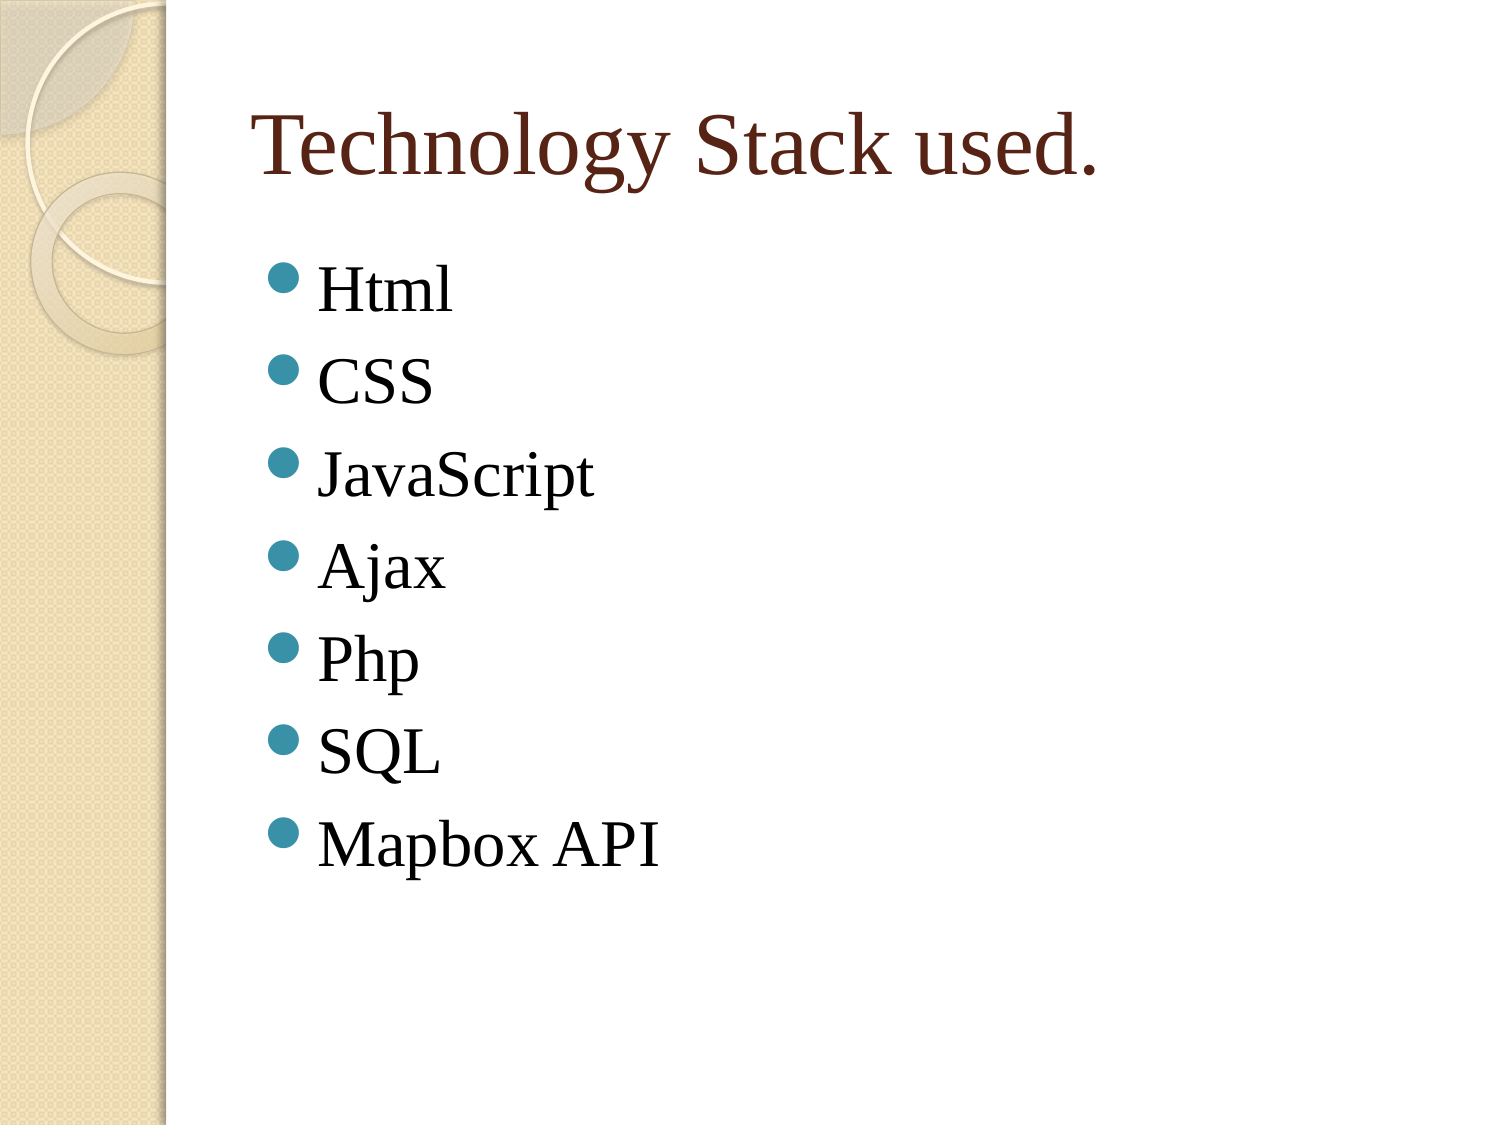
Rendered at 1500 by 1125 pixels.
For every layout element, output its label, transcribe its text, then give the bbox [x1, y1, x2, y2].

list Html CSS JavaScript Ajax Php SQL Mapbox API [235, 237, 1466, 1025]
title Technology Stack used. [235, 45, 1466, 233]
